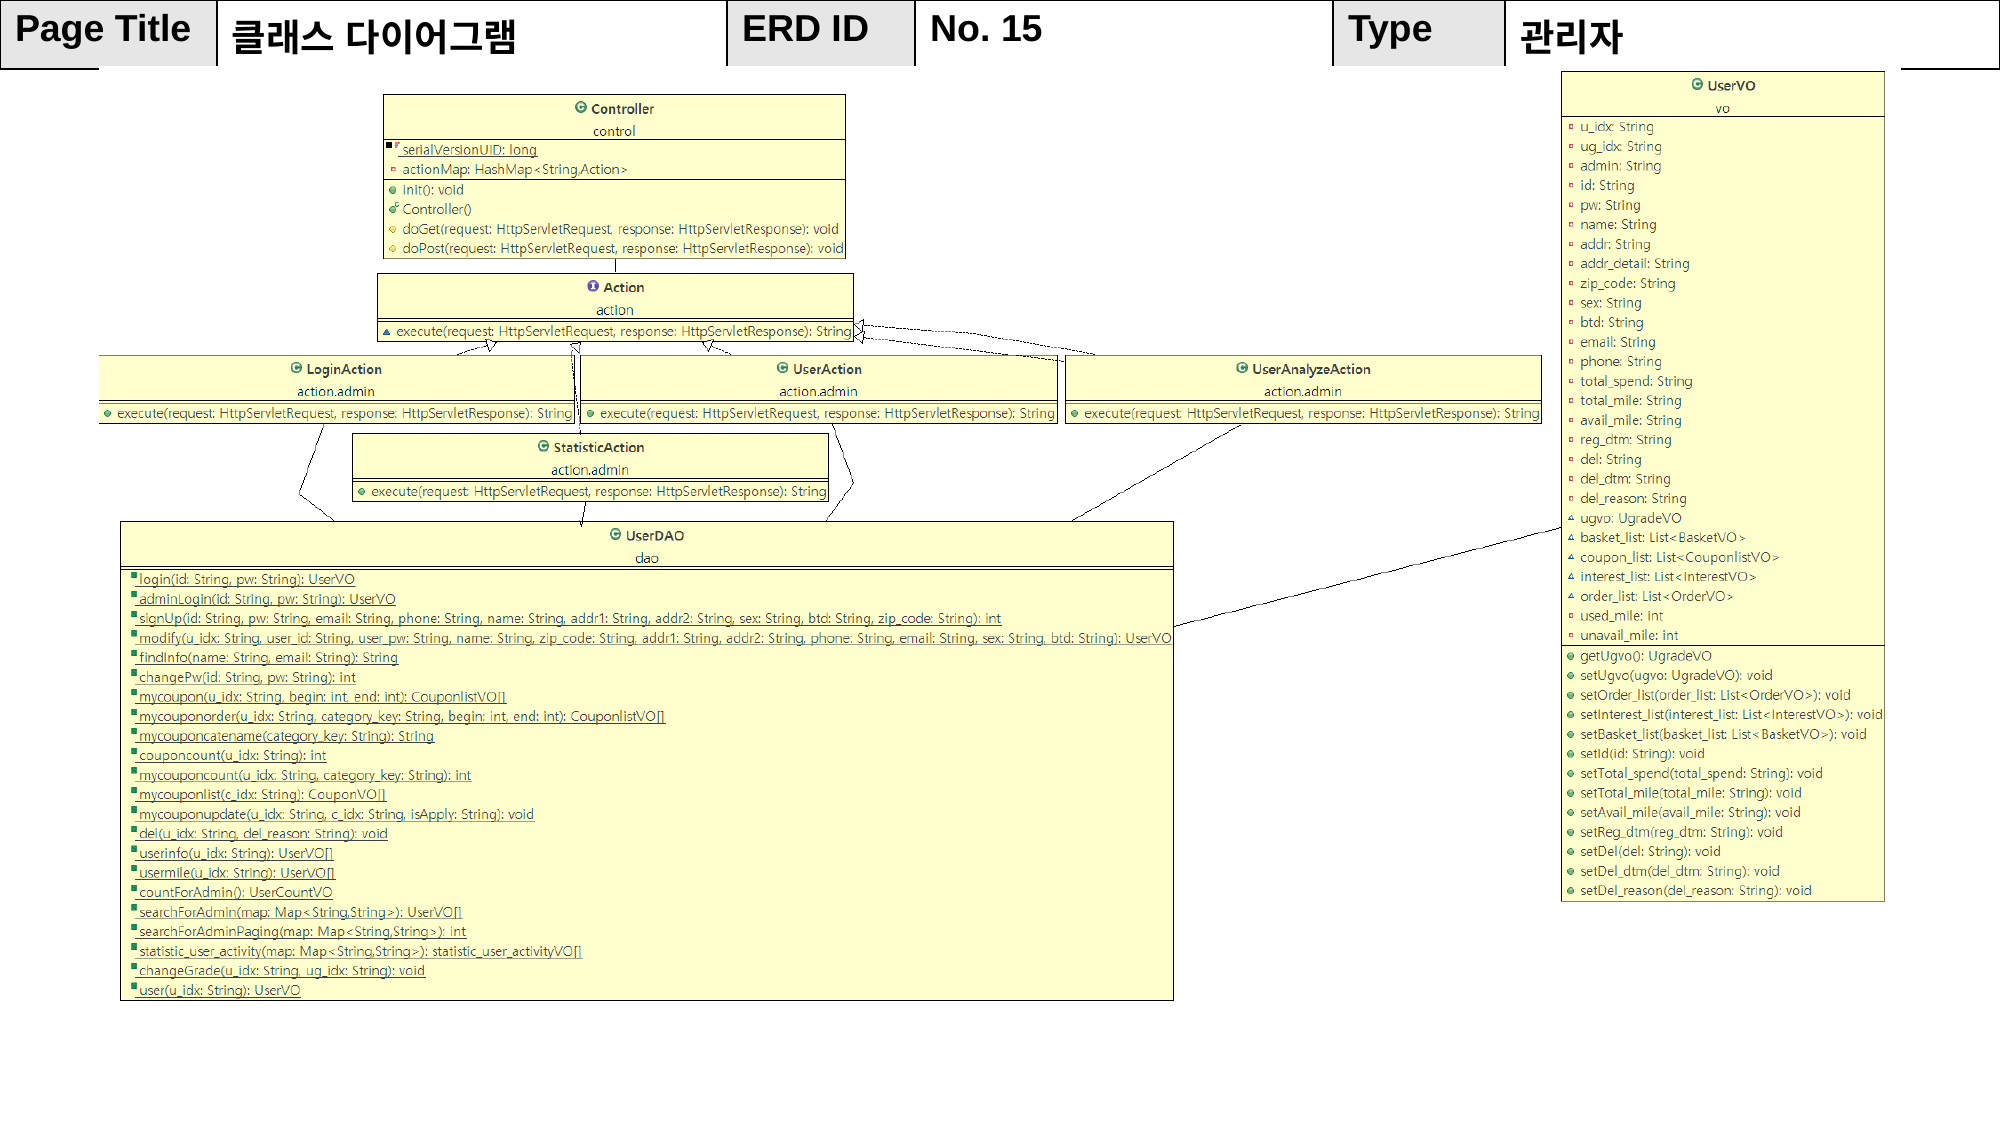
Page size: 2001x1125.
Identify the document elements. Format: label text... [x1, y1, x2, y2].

table_header No. 15 [916, 1, 1332, 66]
picture [99, 66, 1901, 1119]
table_header Type [1334, 1, 1504, 66]
table_header ERD ID [728, 1, 914, 66]
table_header Page Title [1, 1, 216, 68]
table_header 클래스 다이어그램 [218, 1, 726, 66]
table_header 관리자 [1506, 1, 1999, 68]
